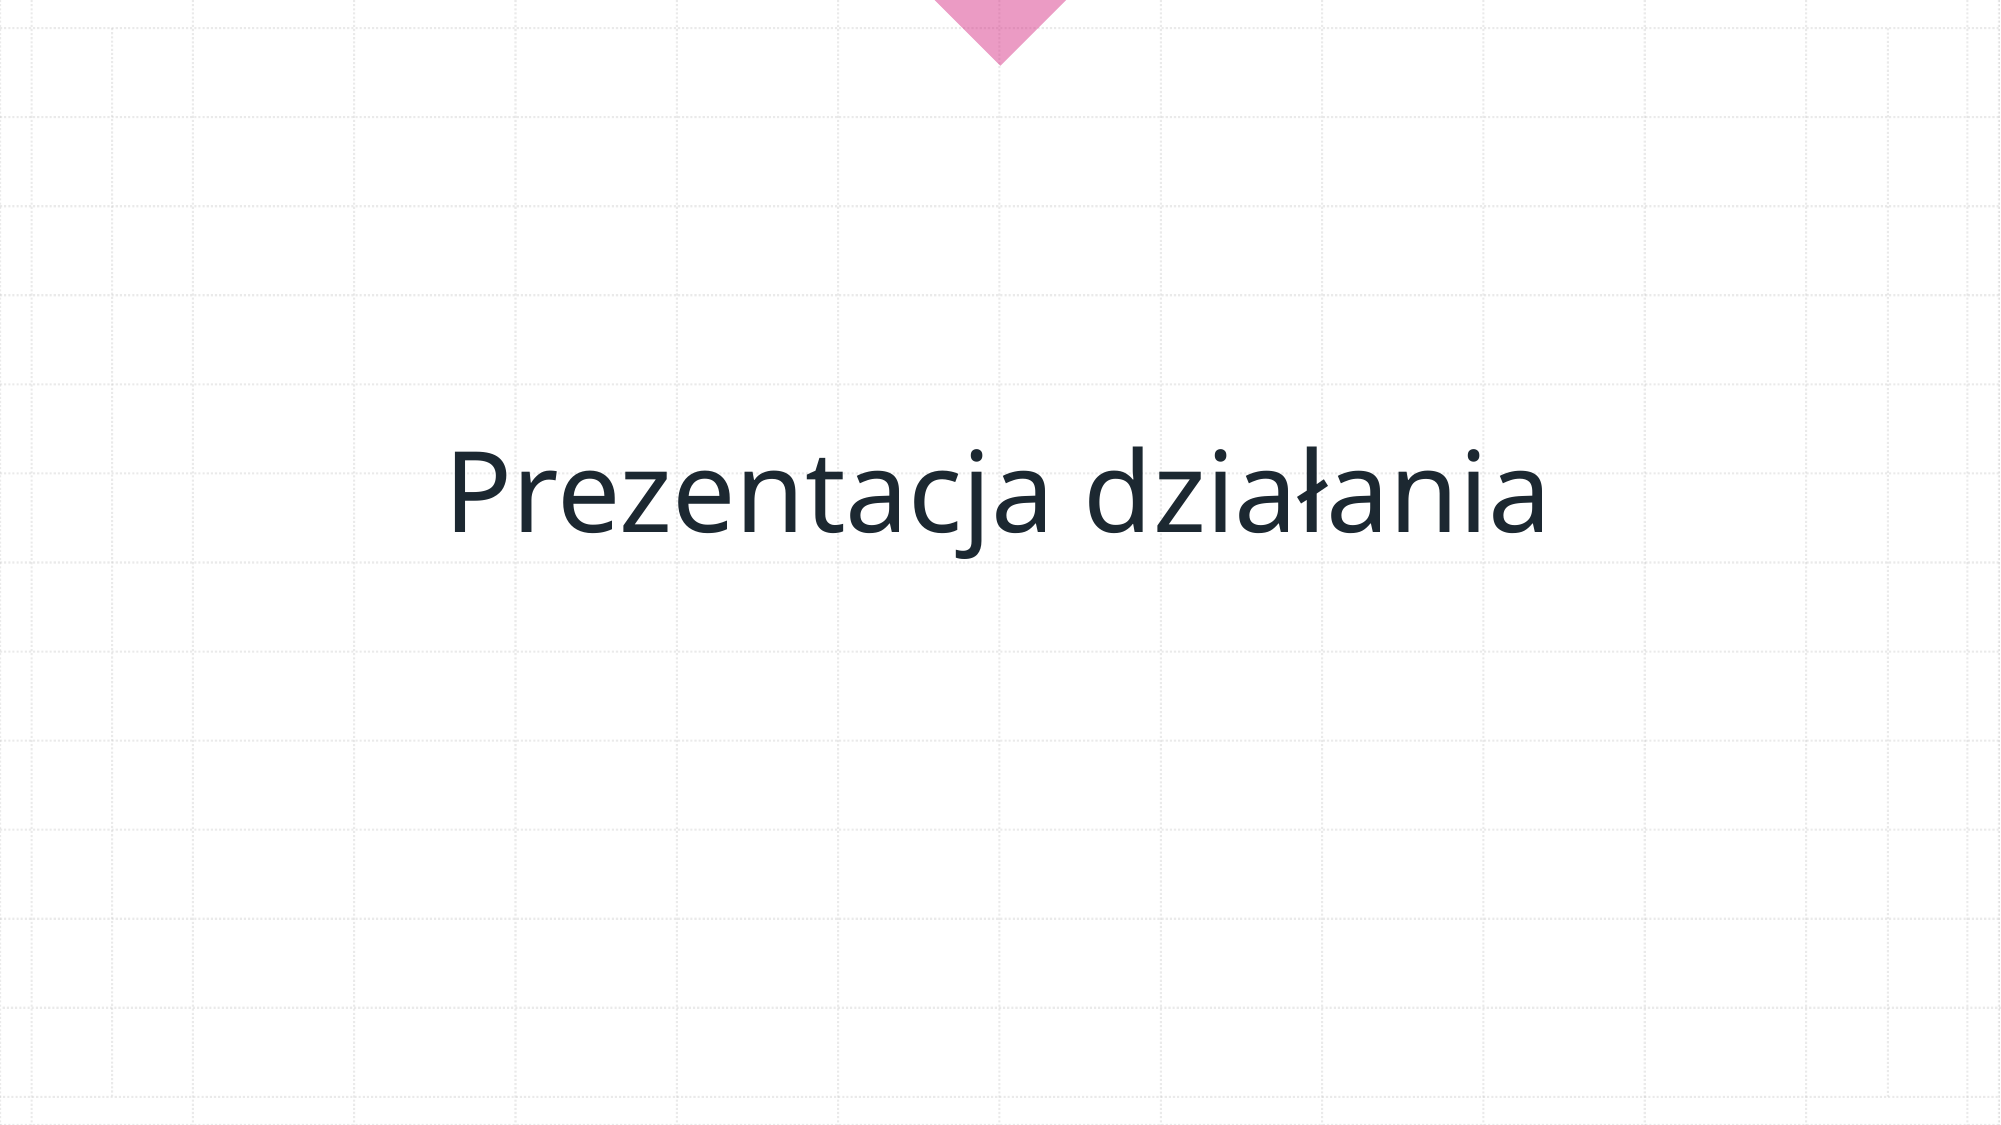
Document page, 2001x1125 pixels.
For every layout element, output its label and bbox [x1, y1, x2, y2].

text_box [0, 0, 2000, 1125]
